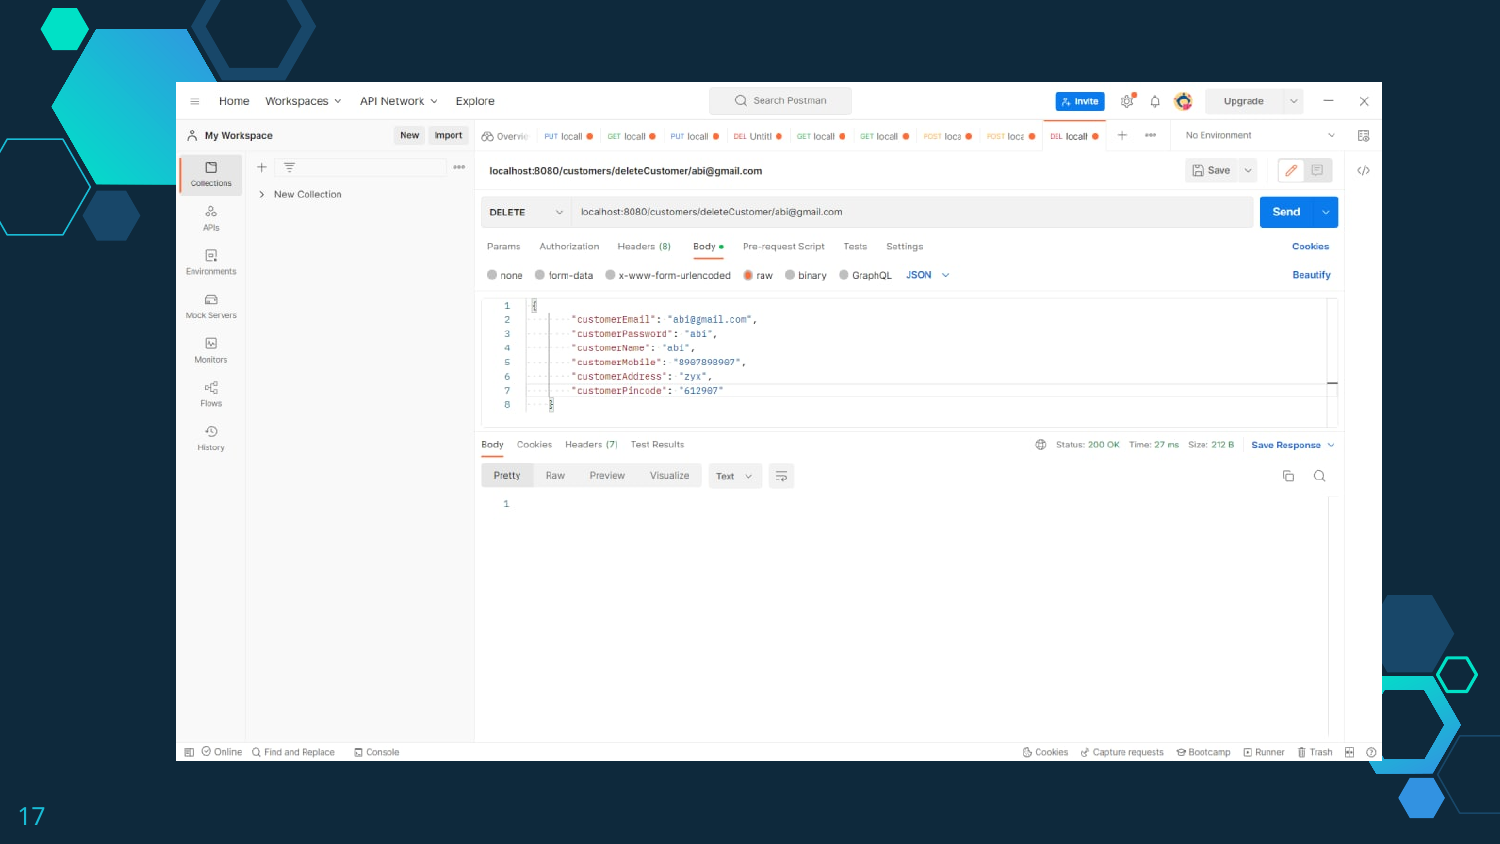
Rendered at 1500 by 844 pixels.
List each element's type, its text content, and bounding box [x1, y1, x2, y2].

slide_number 17 [2, 785, 93, 844]
picture [176, 82, 1382, 761]
